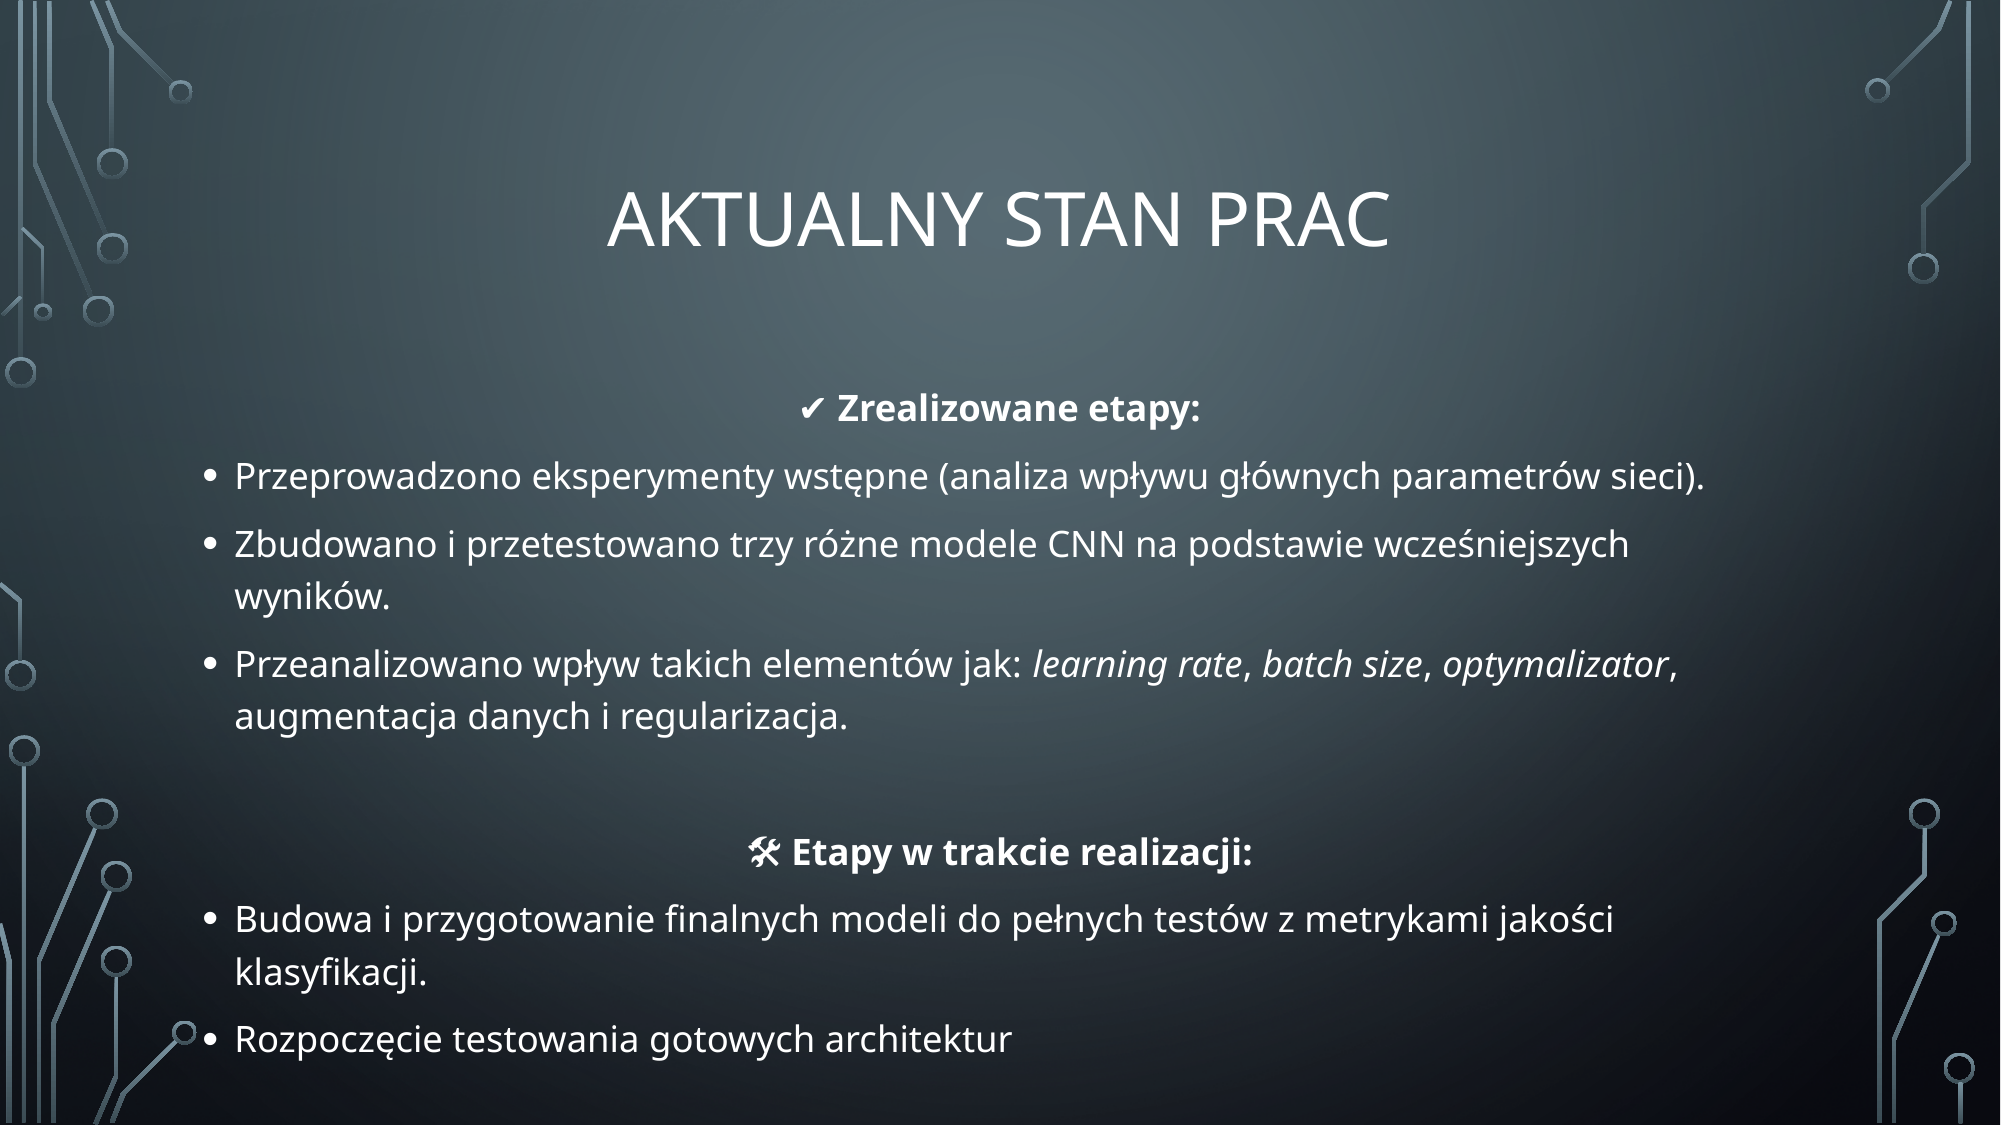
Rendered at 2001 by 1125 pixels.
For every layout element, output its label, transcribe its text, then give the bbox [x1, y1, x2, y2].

list ✔️ Zrealizowane etapy: Przeprowadzono eksperymenty wstępne (analiza wpływu głównych parametrów sieci). Zbudowano i przetestowano trzy różne modele CNN na podstawie wcześniejszych wyników. Przeanalizowano wpływ takich elementów jak: learning rate, batch size, optymalizator, augmentacja danych i regularizacja. 🛠️ Etapy w trakcie realizacji: Budowa i przygotowanie finalnych modeli do pełnych testów z metrykami jakości klasyfikacji. Rozpoczęcie testowania gotowych architektur [187, 369, 1813, 1068]
title aktualny stan prac [187, 101, 1813, 344]
